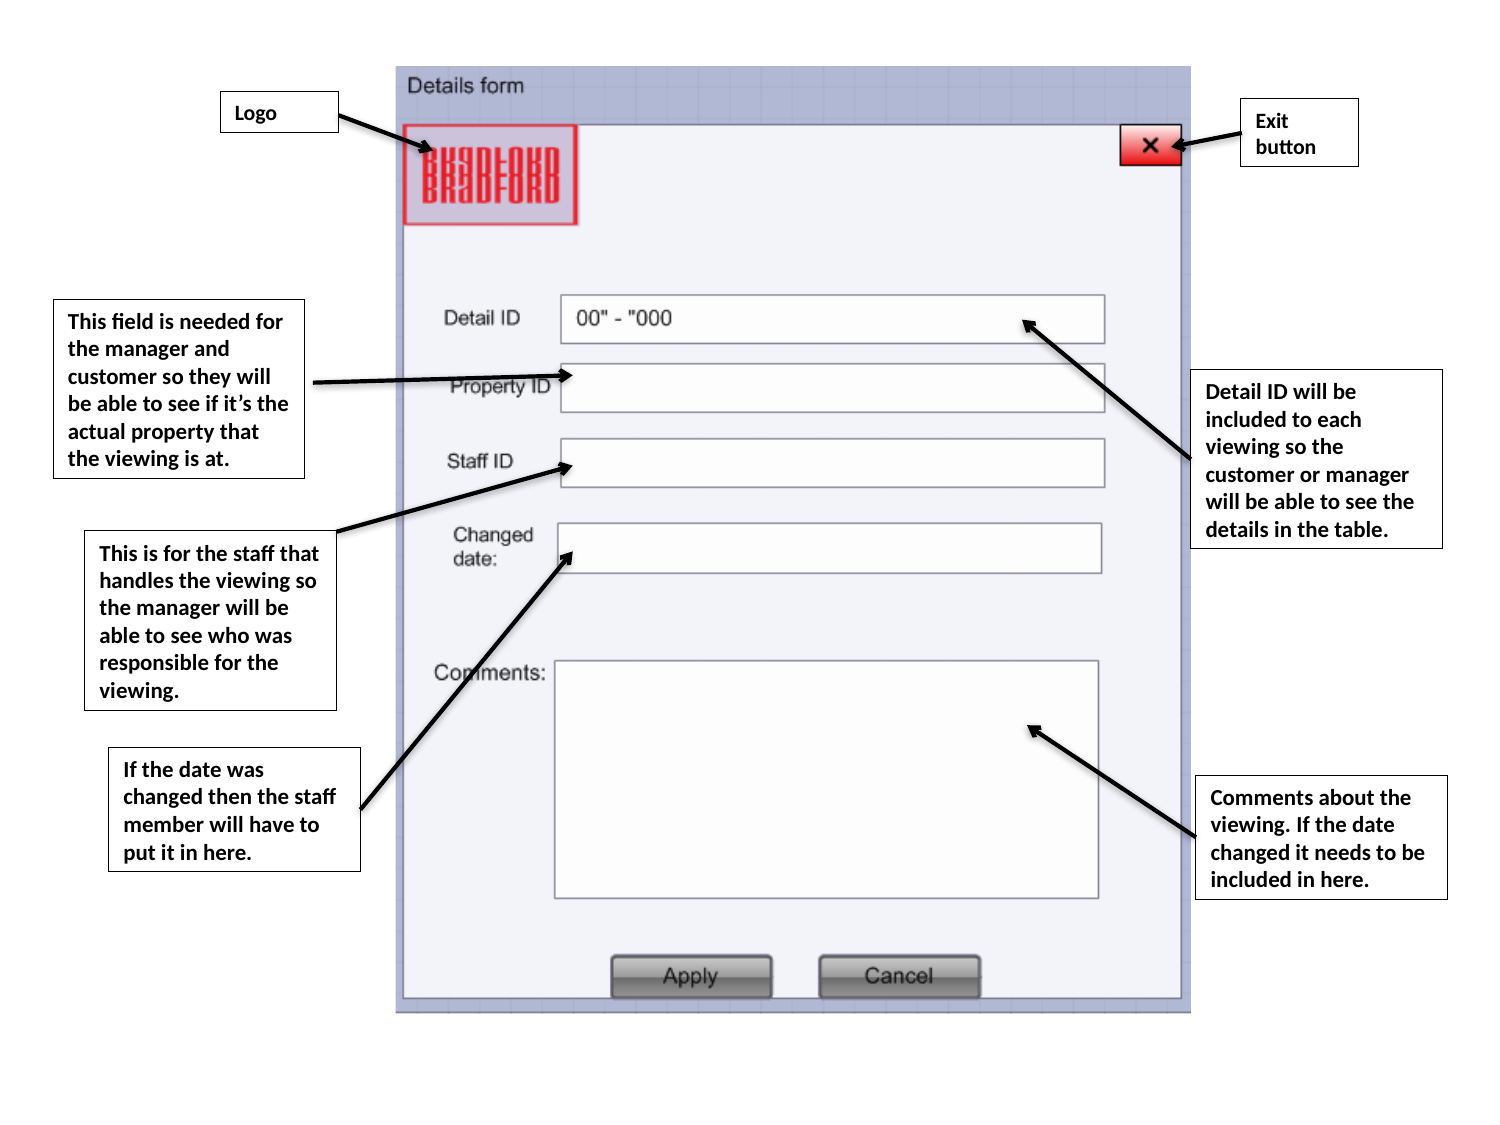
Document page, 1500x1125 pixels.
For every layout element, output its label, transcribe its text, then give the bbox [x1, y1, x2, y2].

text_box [336, 465, 573, 532]
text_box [312, 375, 573, 383]
picture [395, 66, 1191, 1015]
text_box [338, 114, 434, 151]
text_box This field is needed for the manager and customer so they will be able to see if it’s the actual property that the viewing is at. [53, 299, 305, 479]
text_box Logo [220, 91, 339, 133]
text_box Detail ID will be included to each viewing so the customer or manager will be able to see the details in the table. [1195, 369, 1443, 549]
text_box This is for the staff that handles the viewing so the manager will be able to see who was responsible for the viewing. [84, 530, 337, 711]
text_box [1021, 319, 1192, 461]
text_box If the date was changed then the staff member will have to put it in here. [108, 747, 361, 872]
text_box Exit button [1240, 98, 1359, 167]
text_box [360, 551, 574, 811]
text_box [1170, 132, 1243, 148]
text_box Comments about the viewing. If the date changed it needs to be included in here. [1195, 775, 1448, 900]
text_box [1026, 724, 1197, 839]
